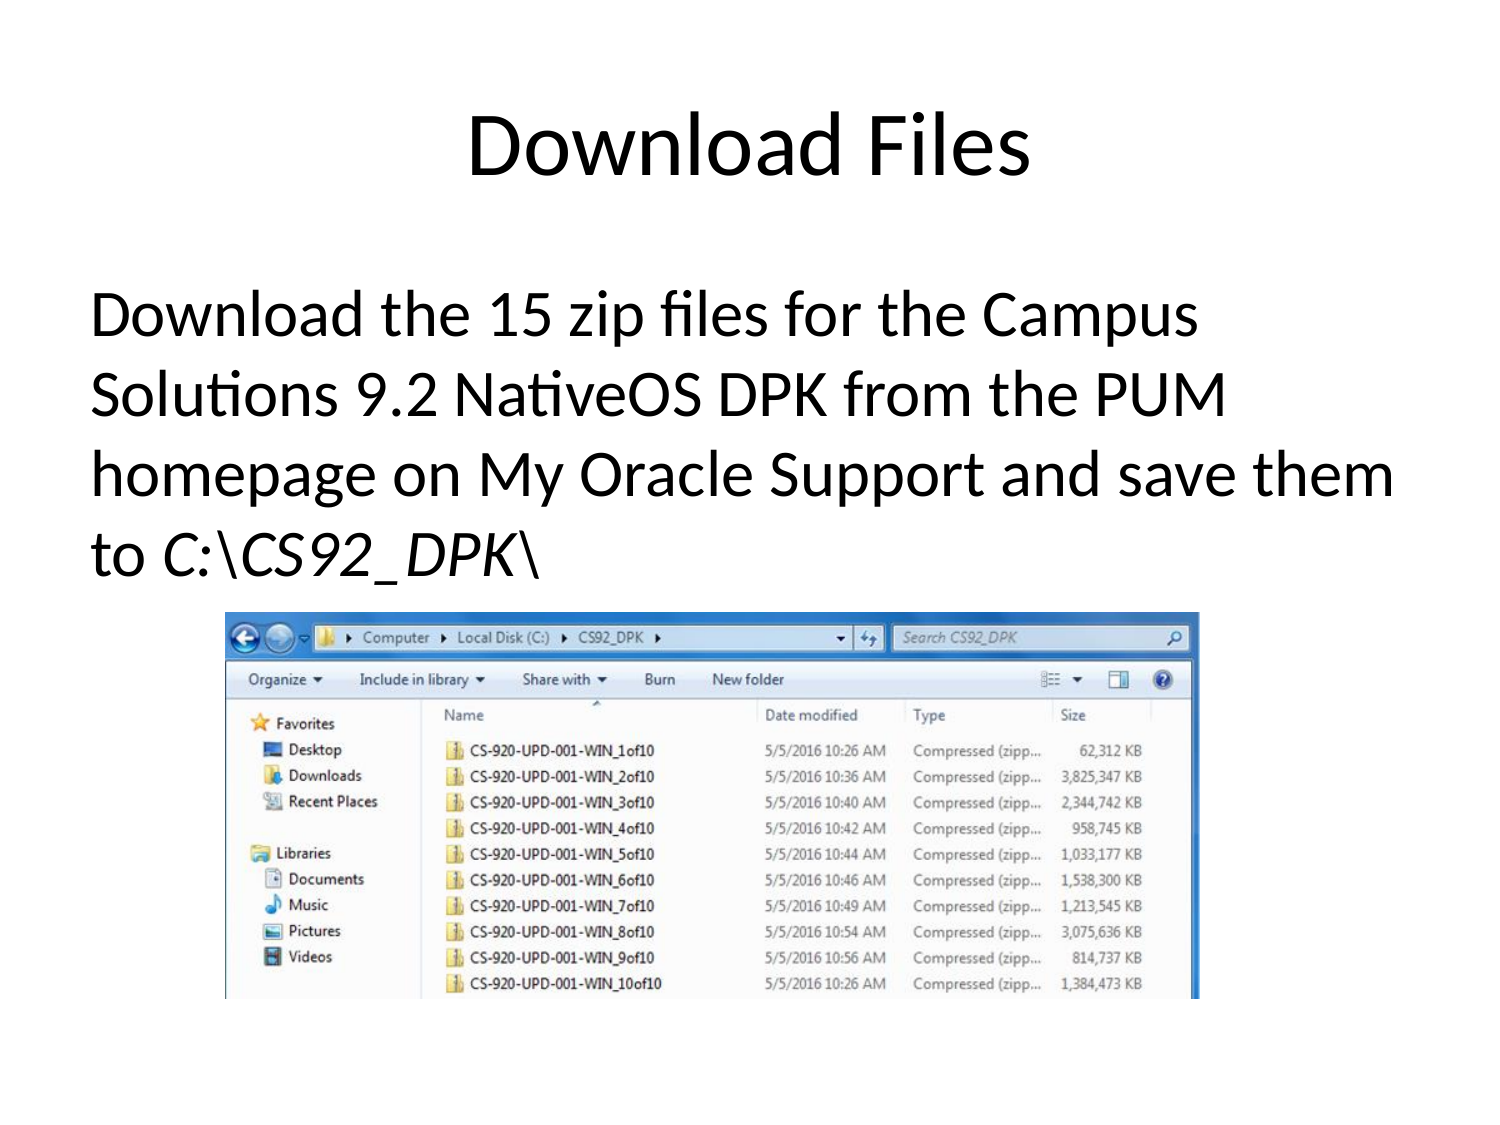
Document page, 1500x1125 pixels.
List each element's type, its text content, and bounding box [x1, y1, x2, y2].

picture [224, 612, 1201, 999]
title Download Files [75, 45, 1425, 233]
list Download the 15 zip files for the Campus Solutions 9.2 NativeOS DPK from the PUM homepage on My Oracle Support and save them to C:\CS92_DPK\ [75, 262, 1425, 1005]
